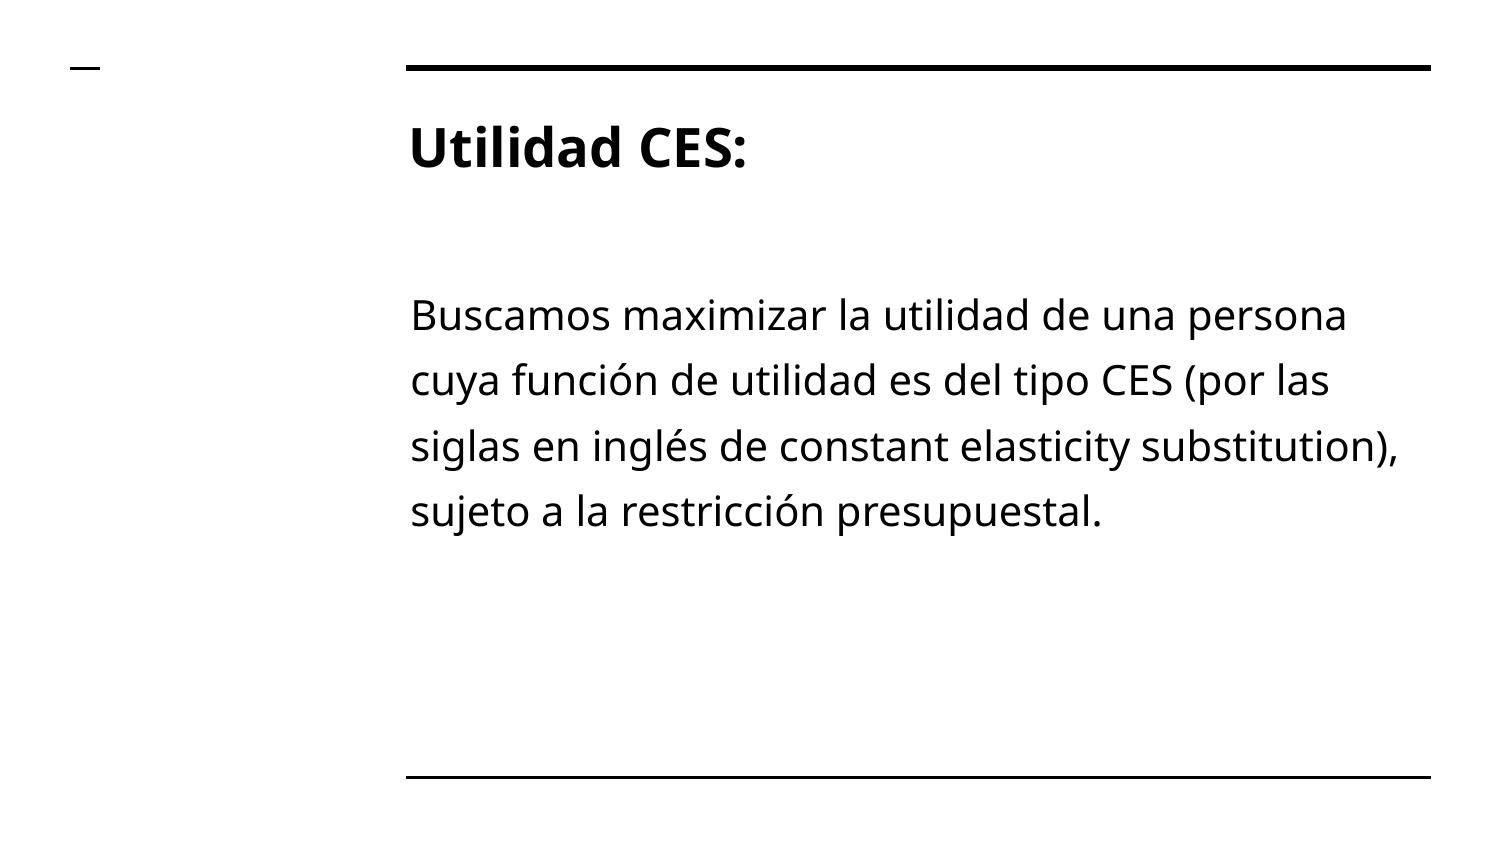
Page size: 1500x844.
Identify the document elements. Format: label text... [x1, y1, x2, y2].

title Utilidad CES: [393, 94, 1431, 199]
list Buscamos maximizar la utilidad de una persona cuya función de utilidad es del tipo CES (por las siglas en inglés de constant elasticity substitution), sujeto a la restricción presupuestal. [395, 261, 1433, 755]
